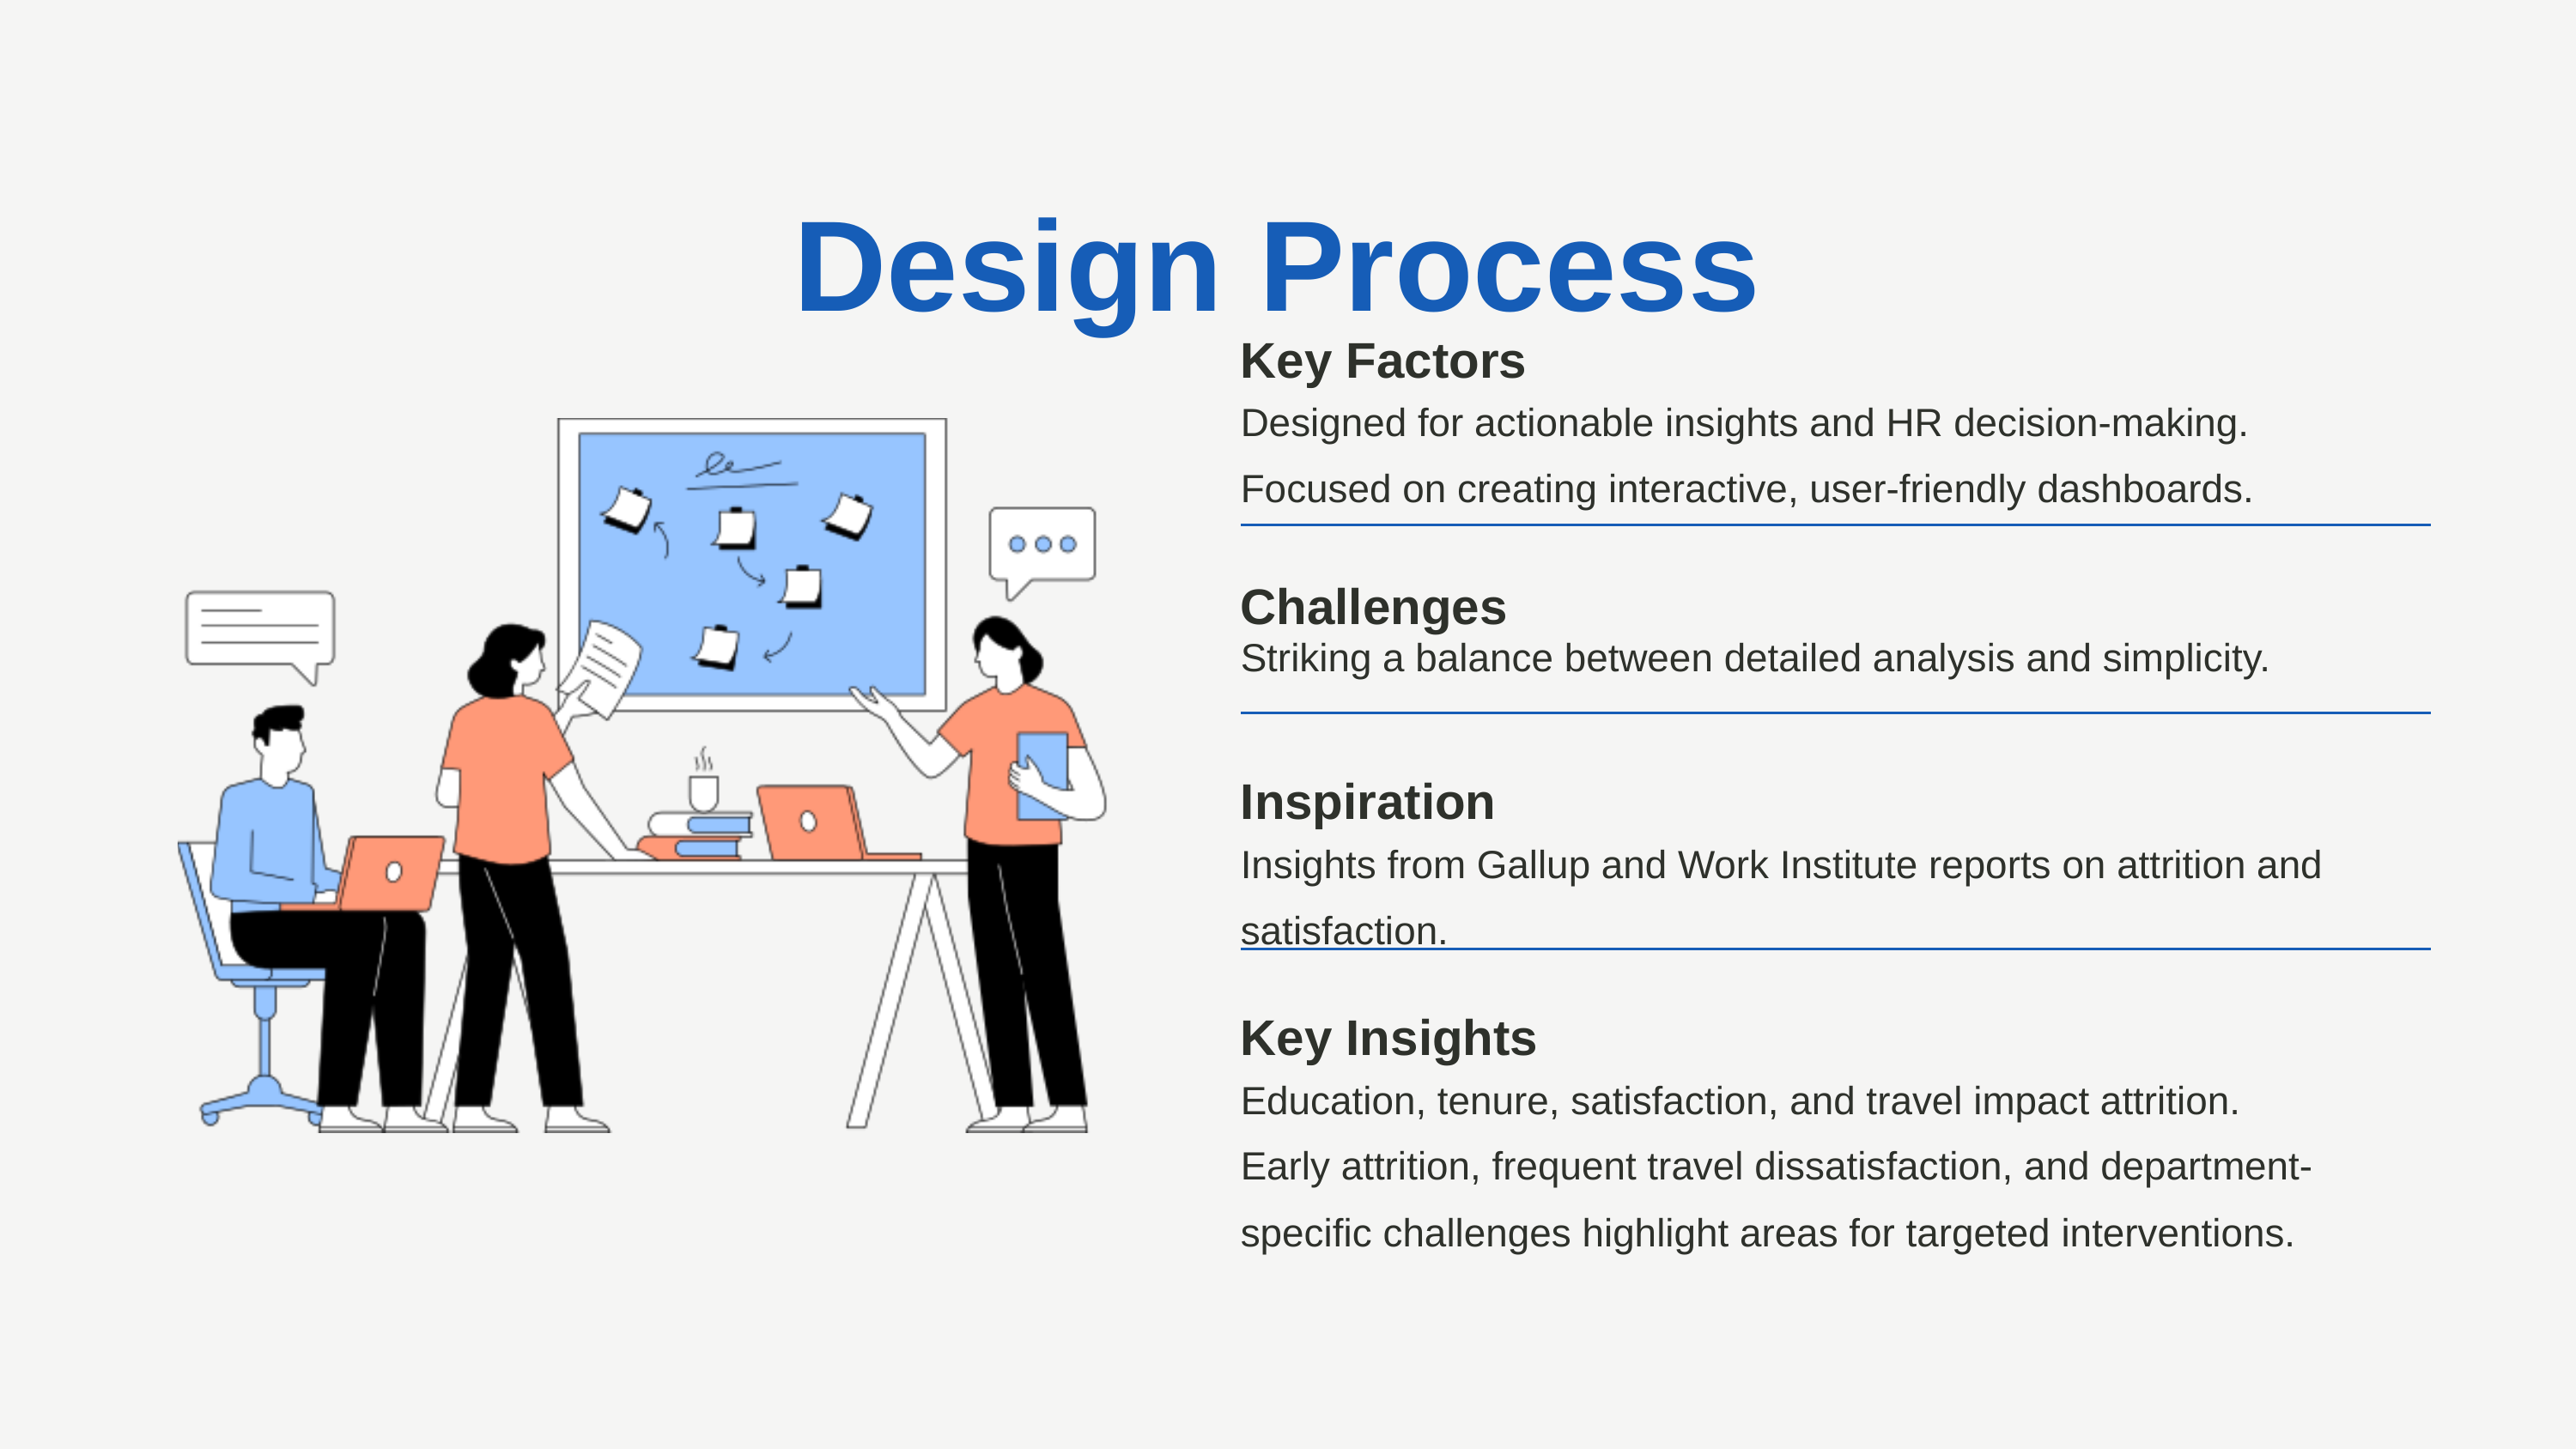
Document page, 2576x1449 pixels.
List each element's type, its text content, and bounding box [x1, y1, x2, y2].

text_box Key Insights [1240, 981, 2432, 1065]
text_box Key Factors [1240, 303, 2432, 388]
text_box [177, 418, 1111, 1133]
text_box Challenges [1240, 550, 2432, 635]
text_box Design Process [793, 120, 1783, 337]
text_box Education, tenure, satisfaction, and travel impact attrition. Early attrition, frequent travel dissatisfaction, and department-specific challenges highlight areas for targeted interventions. [1240, 1065, 2432, 1255]
text_box Striking a balance between detailed analysis and simplicity. [1240, 635, 2432, 680]
text_box Insights from Gallup and Work Institute reports on attrition and satisfaction. [1240, 830, 2432, 949]
text_box Inspiration [1240, 745, 2432, 830]
text_box Designed for actionable insights and HR decision-making. Focused on creating interactive, user-friendly dashboards. [1240, 388, 2432, 511]
